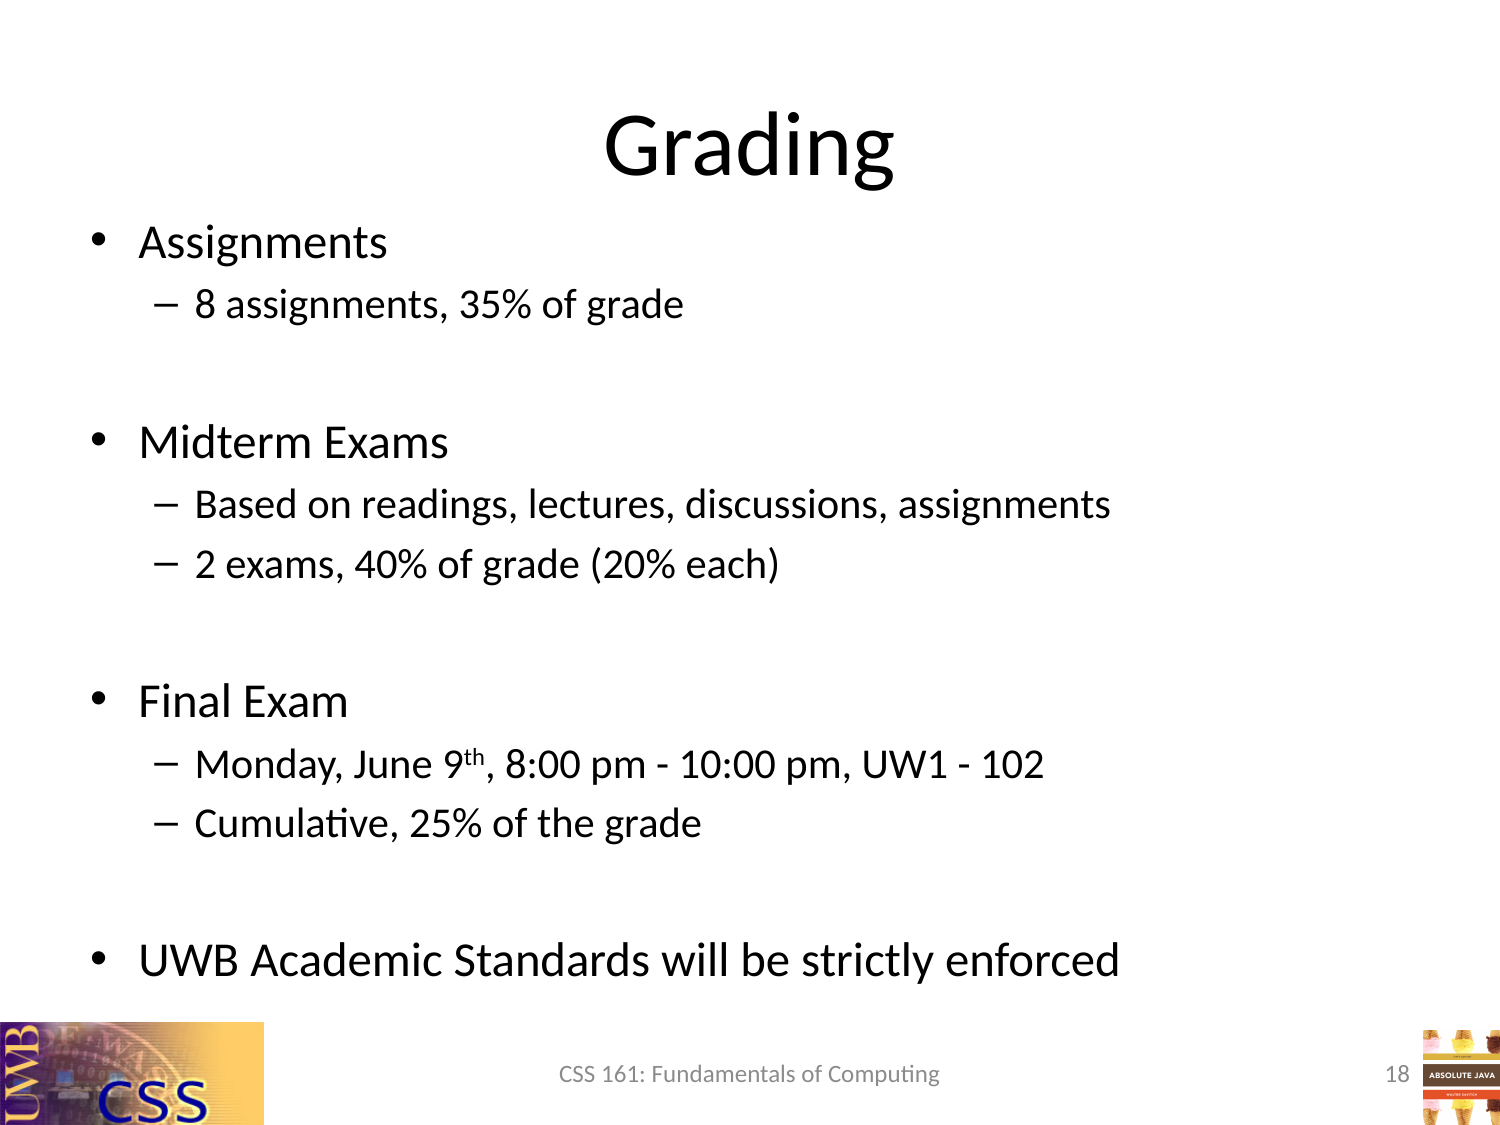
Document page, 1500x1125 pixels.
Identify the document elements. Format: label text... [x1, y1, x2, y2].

footer CSS 161: Fundamentals of Computing [512, 1042, 988, 1103]
picture [1423, 1030, 1500, 1125]
picture [0, 1022, 264, 1125]
slide_number 18 [1074, 1042, 1425, 1103]
title Grading [75, 45, 1425, 202]
list Assignments 8 assignments, 35% of grade Midterm Exams Based on readings, lectures, discussions, assignments 2 exams, 40% of grade (20% each) Final Exam Monday, June 9th, 8:00 pm - 10:00 pm, UW1 - 102 Cumulative, 25% of the grade UWB Academic Standards will be strictly enforced [75, 202, 1425, 1005]
